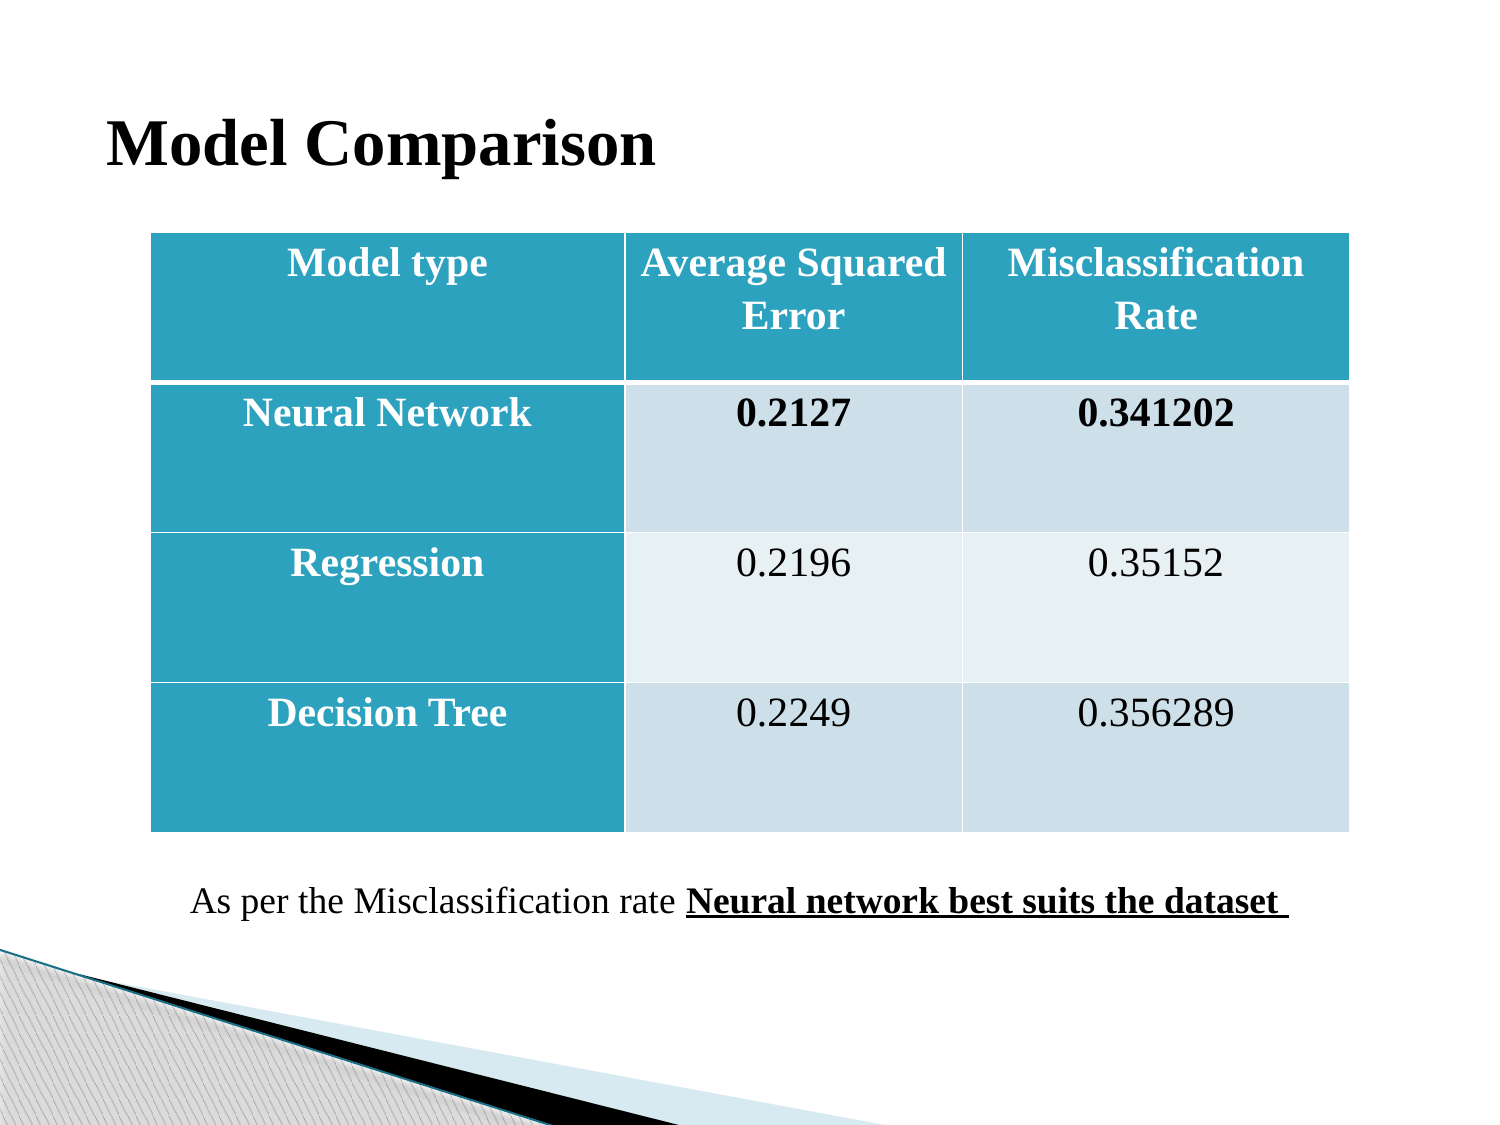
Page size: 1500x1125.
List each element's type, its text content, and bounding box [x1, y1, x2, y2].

table_cell 0.356289 [963, 683, 1349, 832]
table_header Model type [151, 233, 624, 380]
table_cell 0.341202 [963, 385, 1349, 532]
table_cell Decision Tree [151, 683, 624, 832]
table_cell 0.35152 [963, 533, 1349, 682]
table_header Average Squared Error [626, 233, 962, 380]
table_cell 0.2249 [626, 683, 962, 832]
table_cell 0.2196 [626, 533, 962, 682]
table_cell Neural Network [151, 385, 624, 532]
table_cell 0.2127 [626, 385, 962, 532]
text_box As per the Misclassification rate Neural network best suits the dataset [174, 868, 1350, 929]
title Model Comparison [75, 45, 1425, 233]
table_header Misclassification Rate [963, 233, 1349, 380]
table_cell Regression [151, 533, 624, 682]
